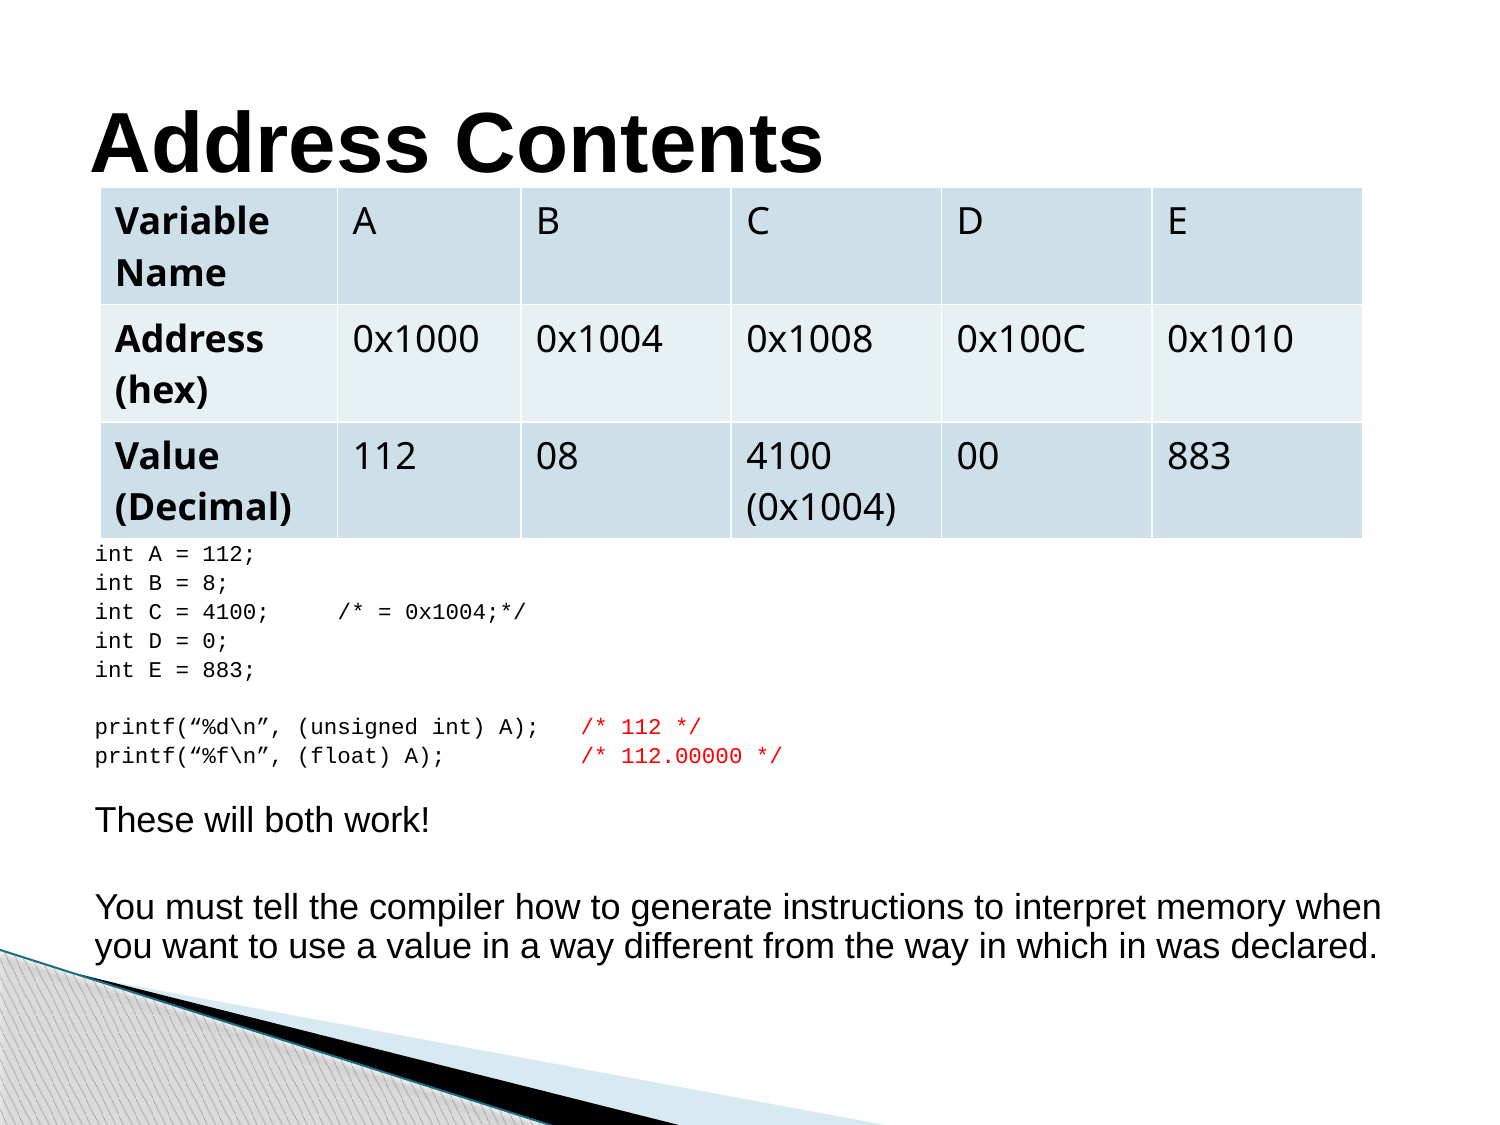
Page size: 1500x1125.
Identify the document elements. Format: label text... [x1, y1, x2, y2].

table_cell Address (hex) [101, 305, 337, 421]
table_cell Value (Decimal) [101, 423, 337, 538]
table_cell 112 [338, 423, 520, 538]
table_cell 08 [522, 423, 730, 538]
table_header D [942, 188, 1151, 304]
table_cell 4100 (0x1004) [732, 423, 941, 538]
table_header E [1153, 188, 1362, 304]
table_cell 0x1008 [732, 305, 941, 421]
list int A = 112; int B = 8; int C = 4100; /* = 0x1004; */ int D = 0; int E = 883; printf(“%d\n”, (unsigned int) A); /* 112 */ printf(“%f\n”, (float) A); /* 112.00000 */ These will both work! You must tell the compiler how to generate instructions to interpret memory when you want to use a value in a way different from the way in which in was declared. [62, 474, 1425, 988]
table_header C [732, 188, 941, 304]
table_cell 883 [1153, 423, 1362, 538]
table_cell 0x1000 [338, 305, 520, 421]
table_header A [338, 188, 520, 304]
table_cell 00 [942, 423, 1151, 538]
table_cell 0x1004 [522, 305, 730, 421]
table_cell 0x1010 [1153, 305, 1362, 421]
table_header B [522, 188, 730, 304]
table_header Variable Name [101, 188, 337, 304]
title Address Contents [75, 45, 1425, 233]
table_cell 0x100C [942, 305, 1151, 421]
